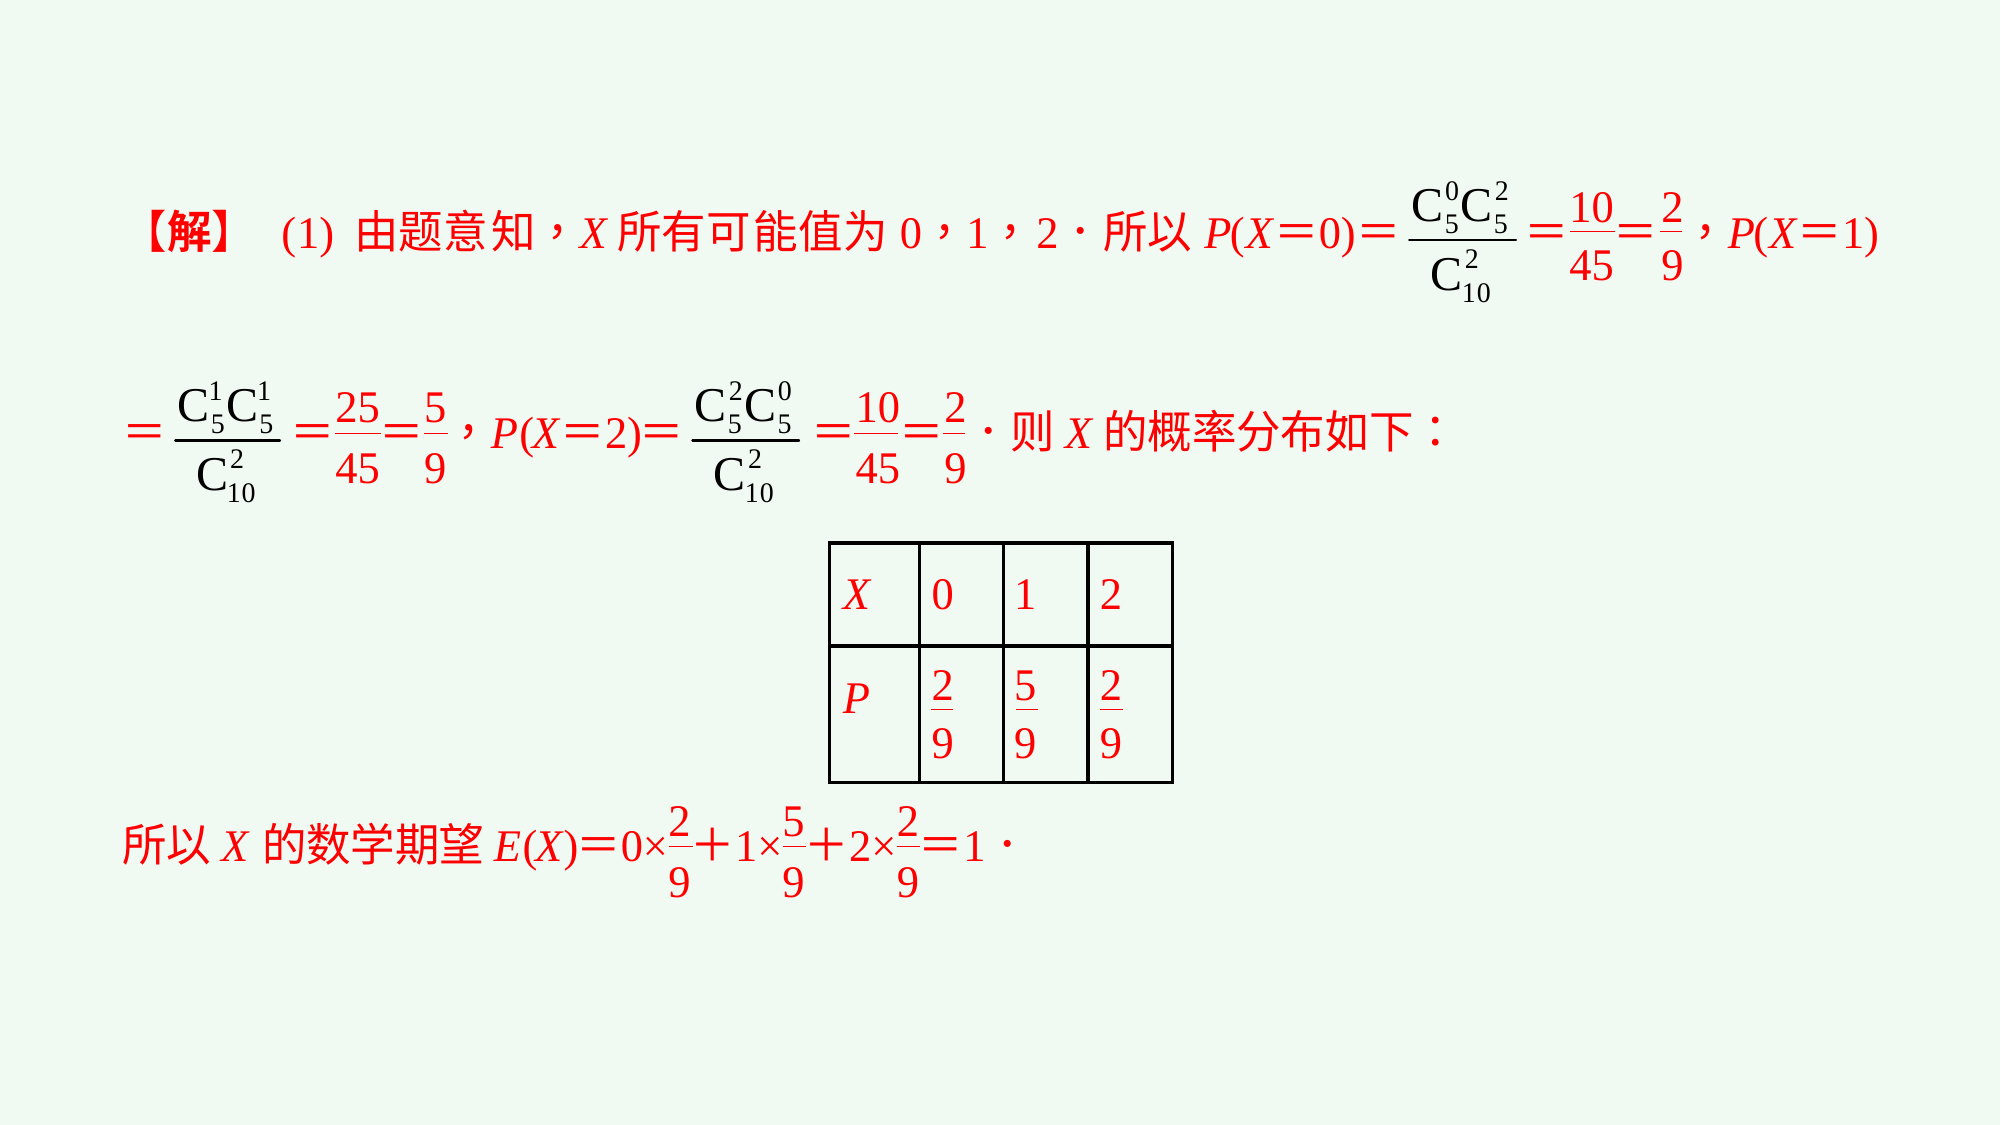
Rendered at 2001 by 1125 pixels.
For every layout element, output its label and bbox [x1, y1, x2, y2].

text_box [122, 138, 1881, 988]
